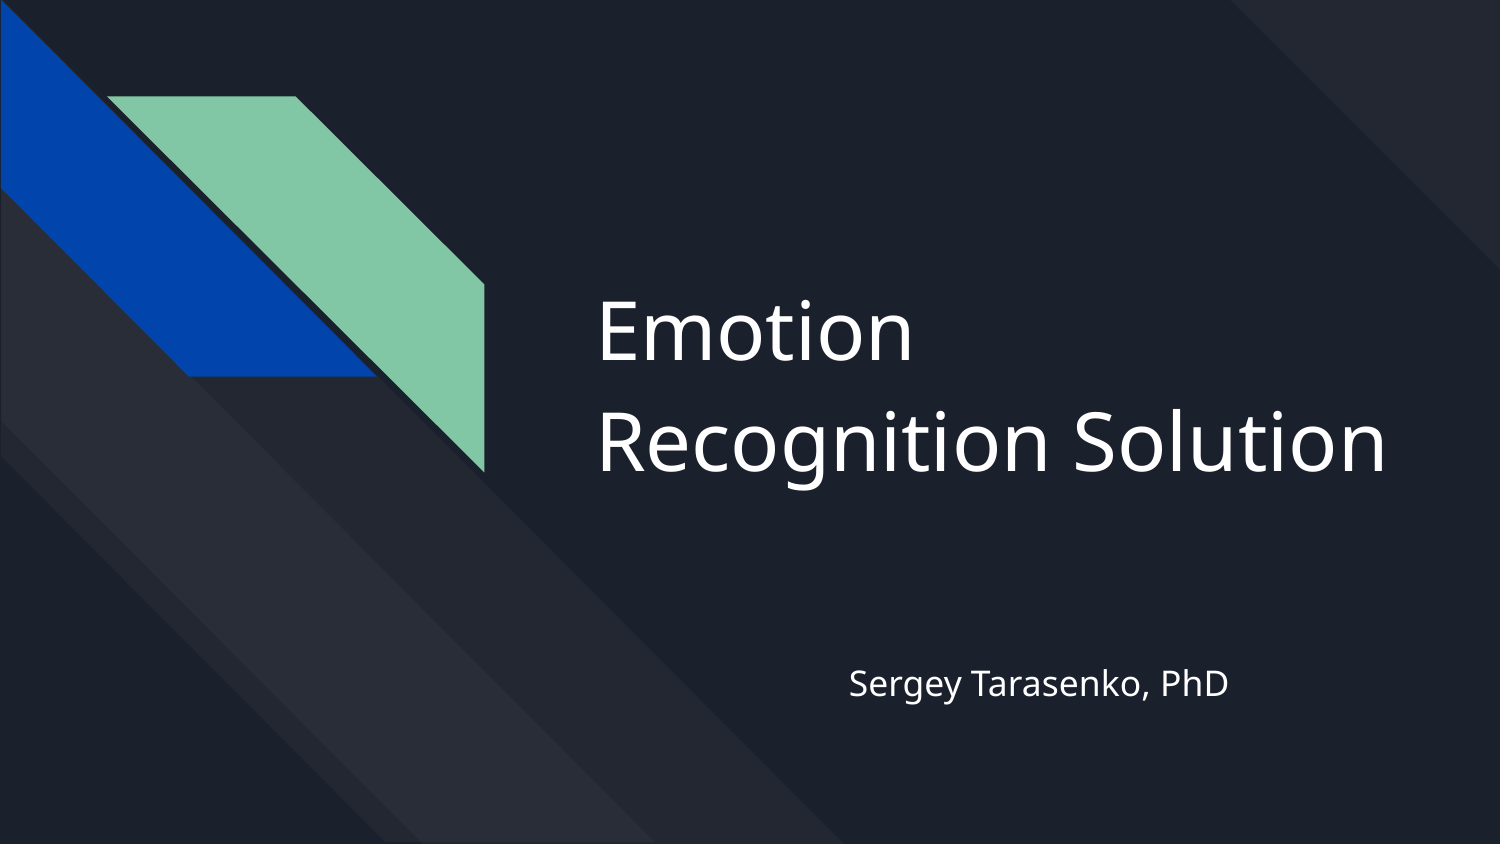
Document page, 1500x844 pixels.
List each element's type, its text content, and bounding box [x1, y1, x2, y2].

title Emotion Recognition Solution [580, 258, 1404, 518]
subtitle Sergey Tarasenko, PhD [833, 643, 1404, 727]
